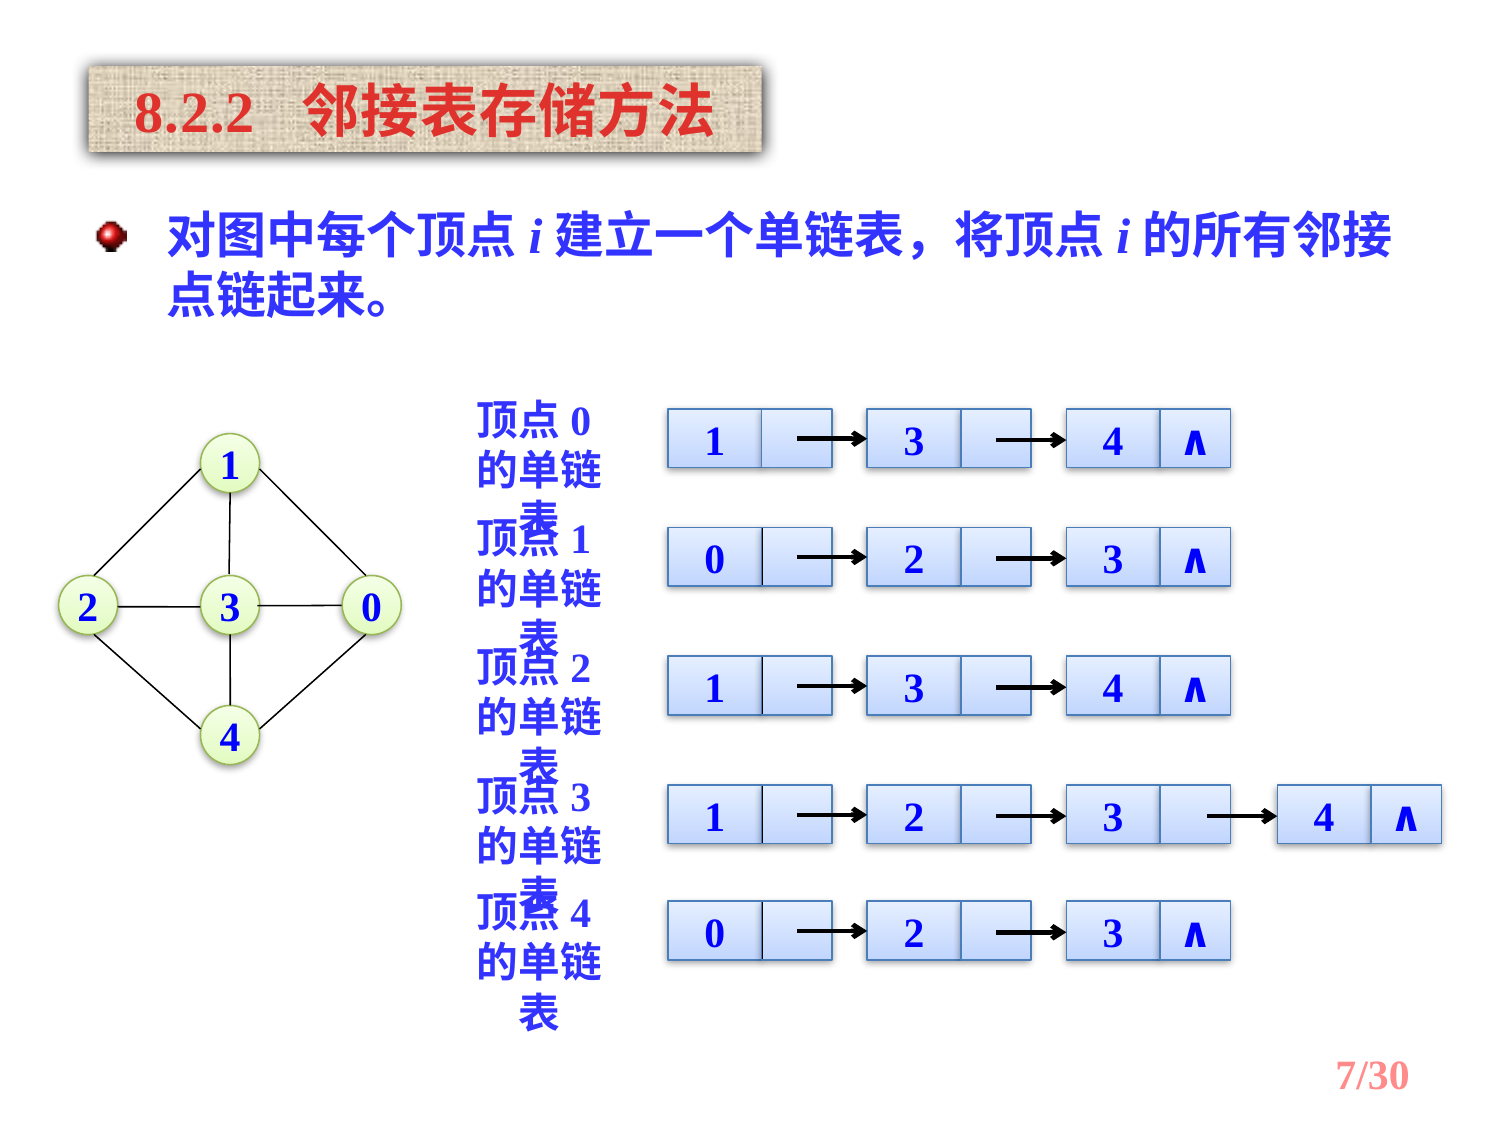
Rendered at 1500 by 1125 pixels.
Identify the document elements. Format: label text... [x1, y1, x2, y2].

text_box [445, 886, 1231, 996]
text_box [445, 762, 1442, 880]
text_box 8.2.2 邻接表存储方法 [88, 66, 762, 152]
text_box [445, 633, 1231, 751]
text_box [445, 504, 1231, 622]
slide_number 7/30 [1074, 1042, 1425, 1103]
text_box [58, 433, 402, 765]
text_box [445, 386, 1231, 503]
picture [91, 216, 127, 252]
text_box 对图中每个顶点i建立一个单链表，将顶点i的所有邻接点链起来。 [76, 196, 1449, 332]
